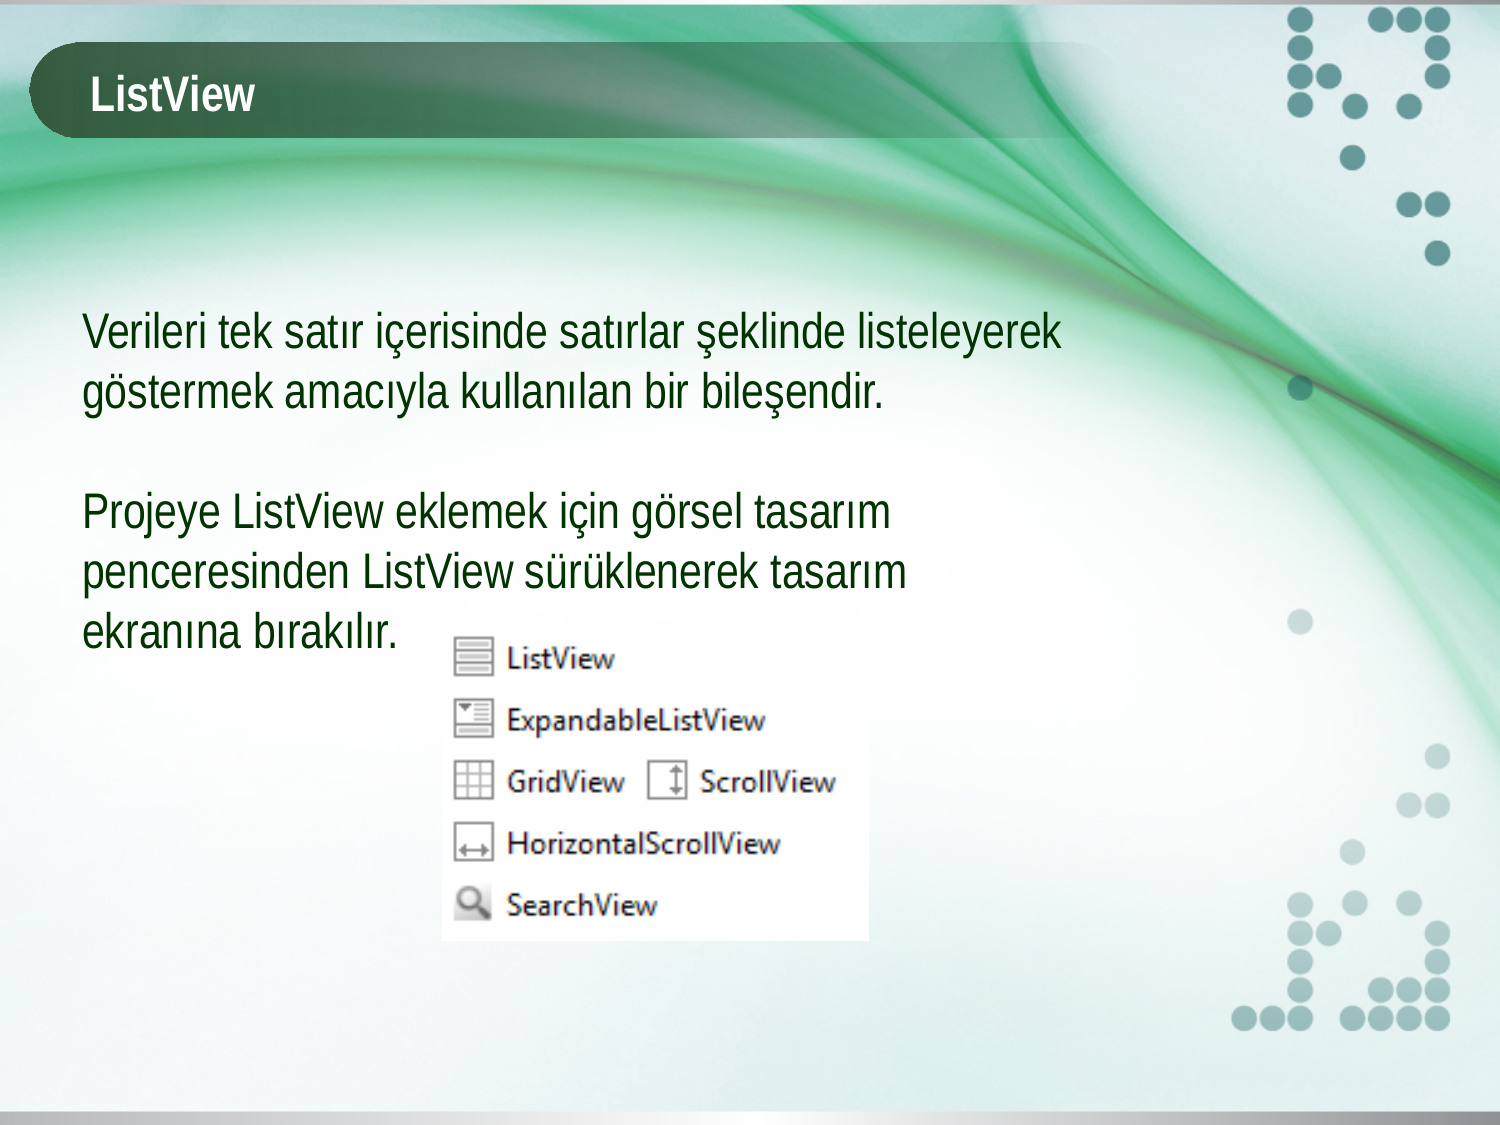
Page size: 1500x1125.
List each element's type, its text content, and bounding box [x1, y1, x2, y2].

picture [0, 0, 1500, 1125]
text_box Verileri tek satır içerisinde satırlar şeklinde listeleyerek göstermek amacıyla kullanılan bir bileşendir. Projeye ListView eklemek için görsel tasarım penceresinden ListView sürüklenerek tasarım ekranına bırakılır. [67, 290, 1087, 666]
text_box [29, 42, 1080, 138]
title ListView [75, 43, 1425, 141]
